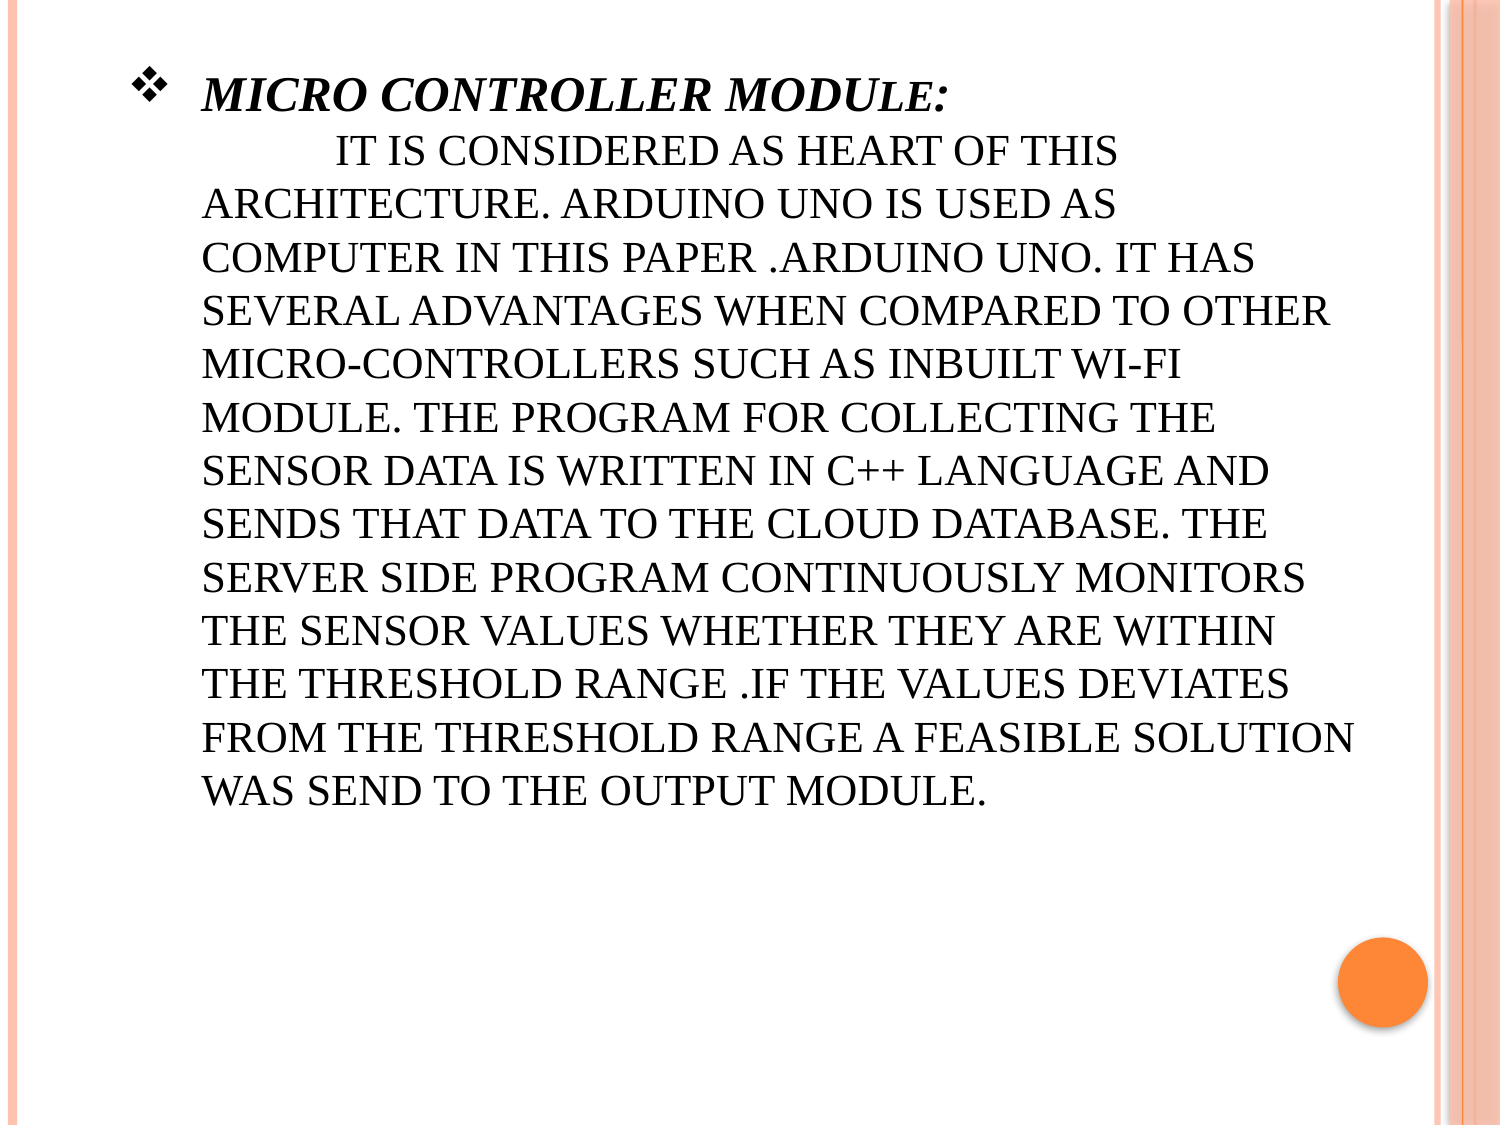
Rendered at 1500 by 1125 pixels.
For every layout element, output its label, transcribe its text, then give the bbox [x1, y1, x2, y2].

title Micro controller module: It is considered as heart of this architecture. Arduino UNO is used as computer in this paper .Arduino UNO. It has several advantages when compared to other micro-controllers such as inbuilt Wi-Fi module. The Program for collecting the sensor data is written in C++ language and sends that data to the cloud database. The server side program continuously monitors the sensor values whether they are within the threshold range .If the values deviates from the threshold range a feasible solution was send to the output module. [112, 45, 1388, 875]
